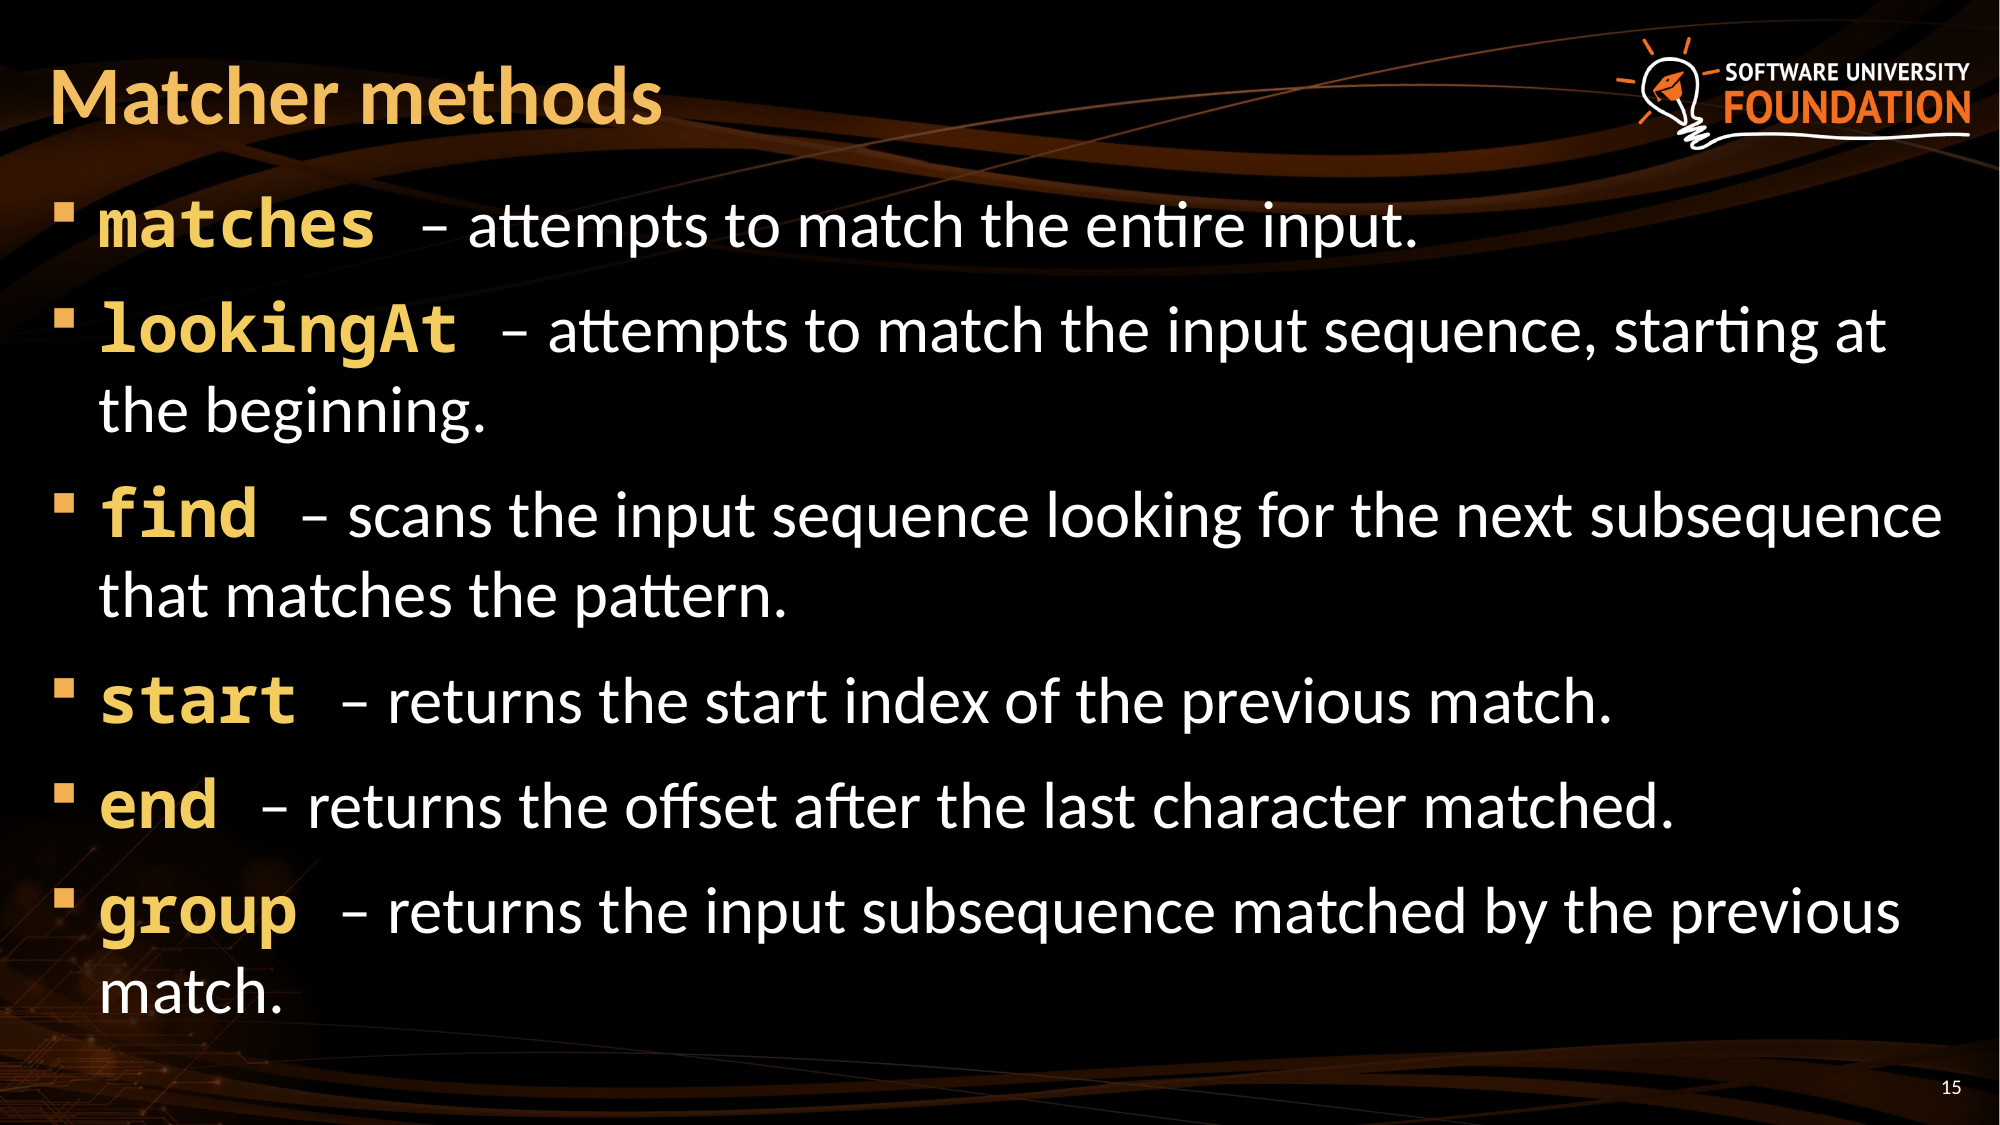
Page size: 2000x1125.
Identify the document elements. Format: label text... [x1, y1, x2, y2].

list matches – attempts to match the entire input. lookingAt – attempts to match the input sequence, starting at the beginning. find – scans the input sequence looking for the next subsequence that matches the pattern. start – returns the start index of the previous match. end – returns the offset after the last character matched. group – returns the input subsequence matched by the previous match. [31, 174, 1968, 1103]
picture [0, 0, 2000, 1125]
title Matcher methods [30, 6, 1602, 189]
